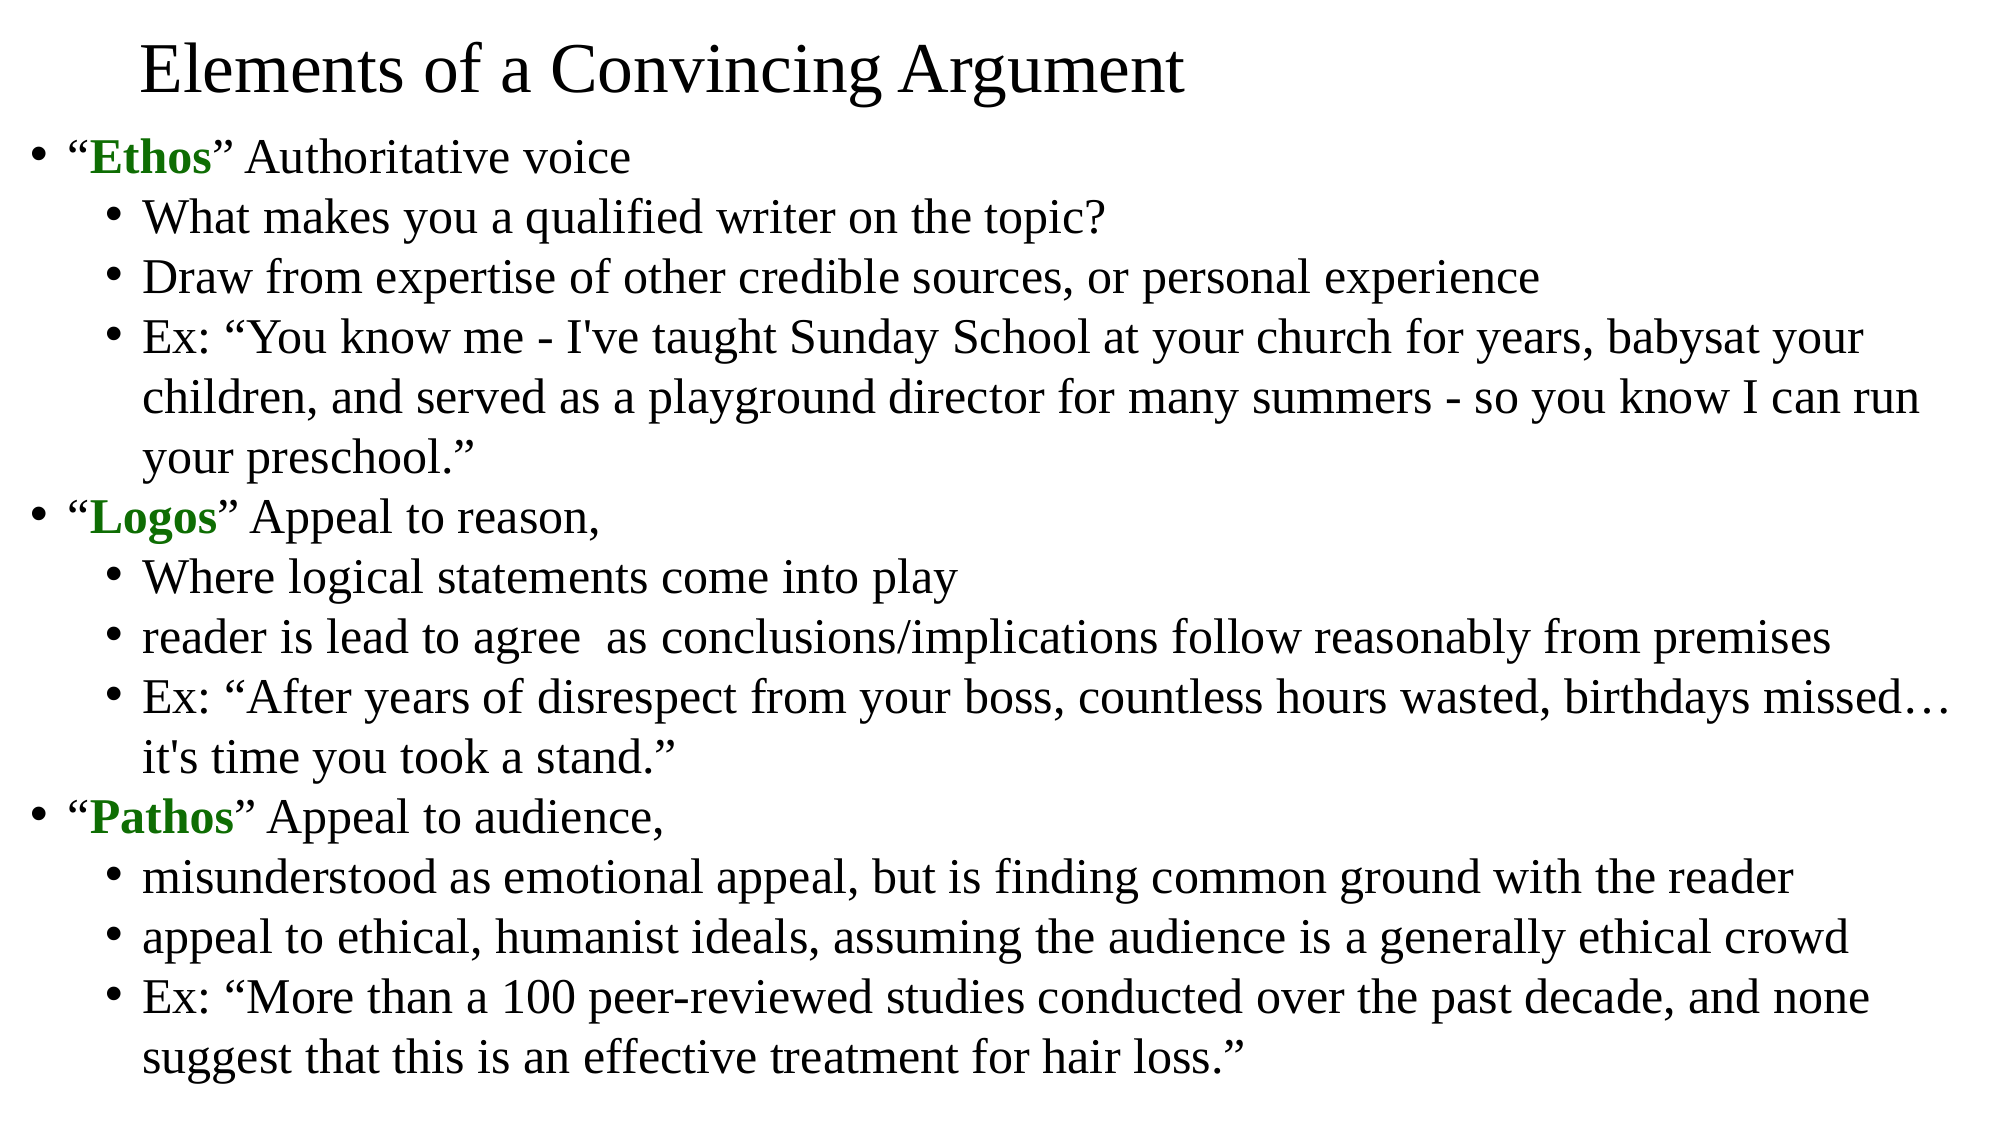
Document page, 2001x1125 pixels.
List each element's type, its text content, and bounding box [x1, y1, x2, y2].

list “Ethos” Authoritative voice What makes you a qualified writer on the topic? Draw from expertise of other credible sources, or personal experience Ex: “You know me - I've taught Sunday School at your church for years, babysat your children, and served as a playground director for many summers - so you know I can run your preschool.” “Logos” Appeal to reason, Where logical statements come into play reader is lead to agree as conclusions/implications follow reasonably from premises Ex: “After years of disrespect from your boss, countless hours wasted, birthdays missed… it's time you took a stand.” “Pathos” Appeal to audience, misunderstood as emotional appeal, but is finding common ground with the reader appeal to ethical, humanist ideals, assuming the audience is a generally ethical crowd Ex: “More than a 100 peer-reviewed studies conducted over the past decade, and none suggest that this is an effective treatment for hair loss.” [15, 115, 1985, 1078]
title Elements of a Convincing Argument [124, 23, 1850, 115]
